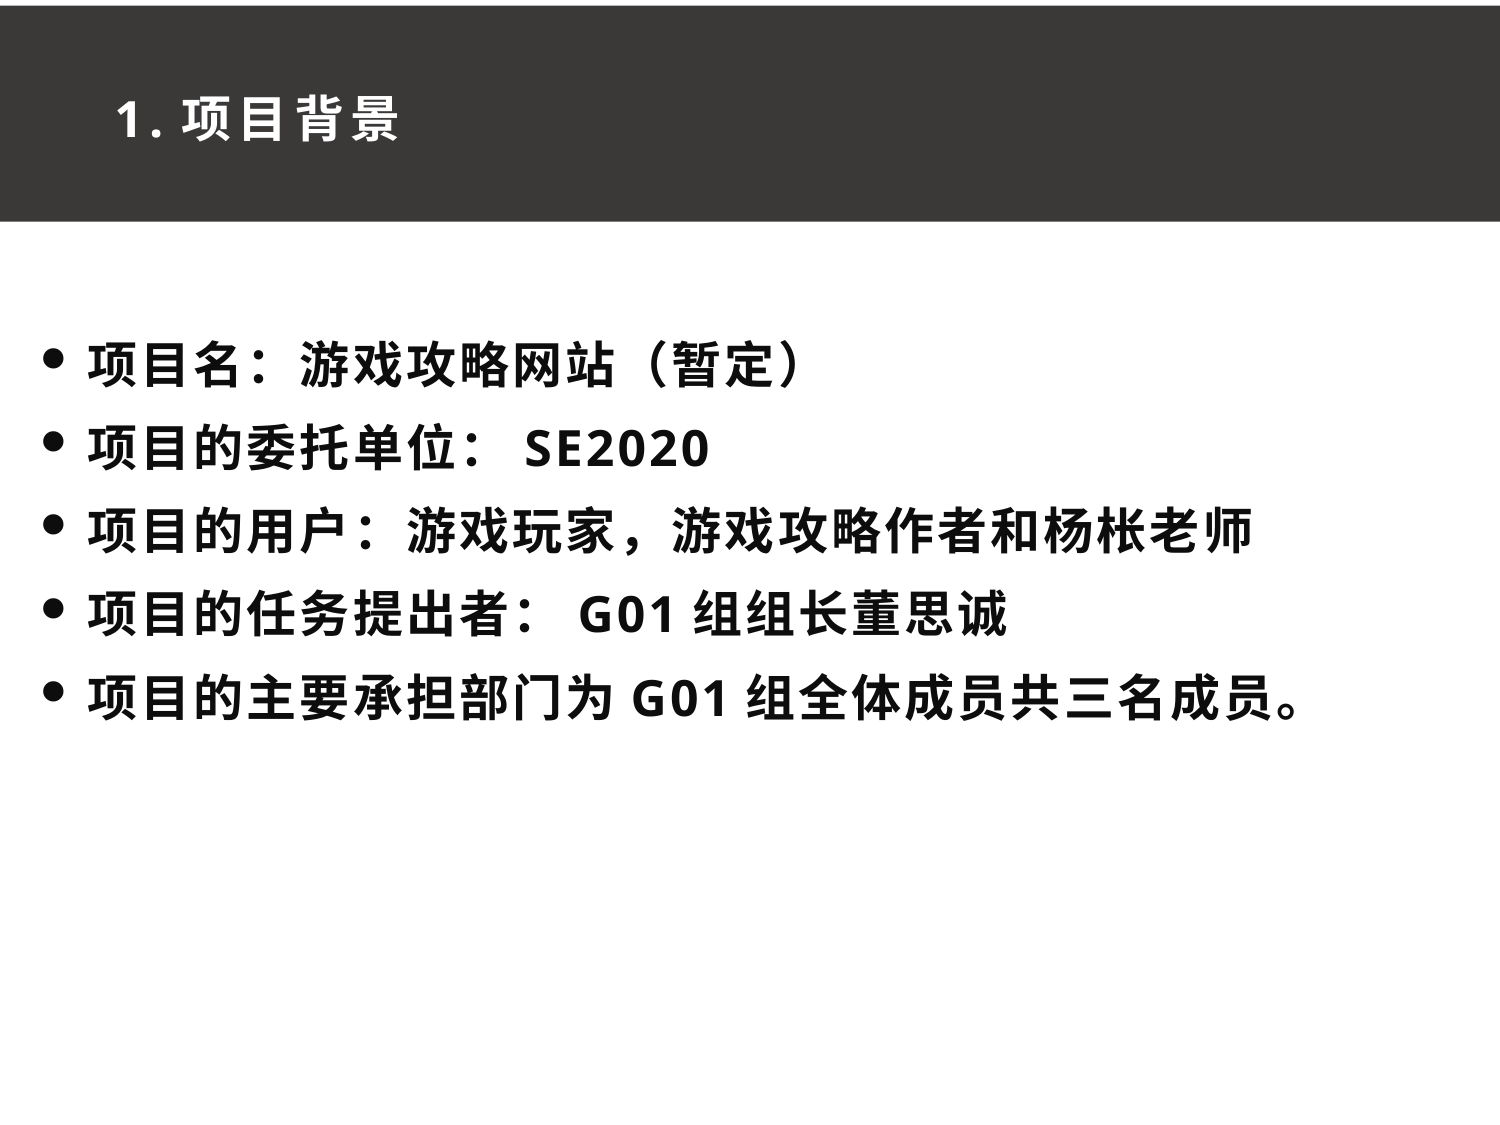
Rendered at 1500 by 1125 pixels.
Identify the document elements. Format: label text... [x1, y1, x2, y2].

text_box 项目名：游戏攻略网站（暂定） 项目的委托单位：SE2020 项目的用户：游戏玩家，游戏攻略作者和杨枨老师 项目的任务提出者：G01组组长董思诚 项目的主要承担部门为G01组全体成员共三名成员。 [29, 297, 1485, 922]
text_box [0, 5, 1500, 223]
text_box 1.项目背景 [97, 81, 1446, 146]
